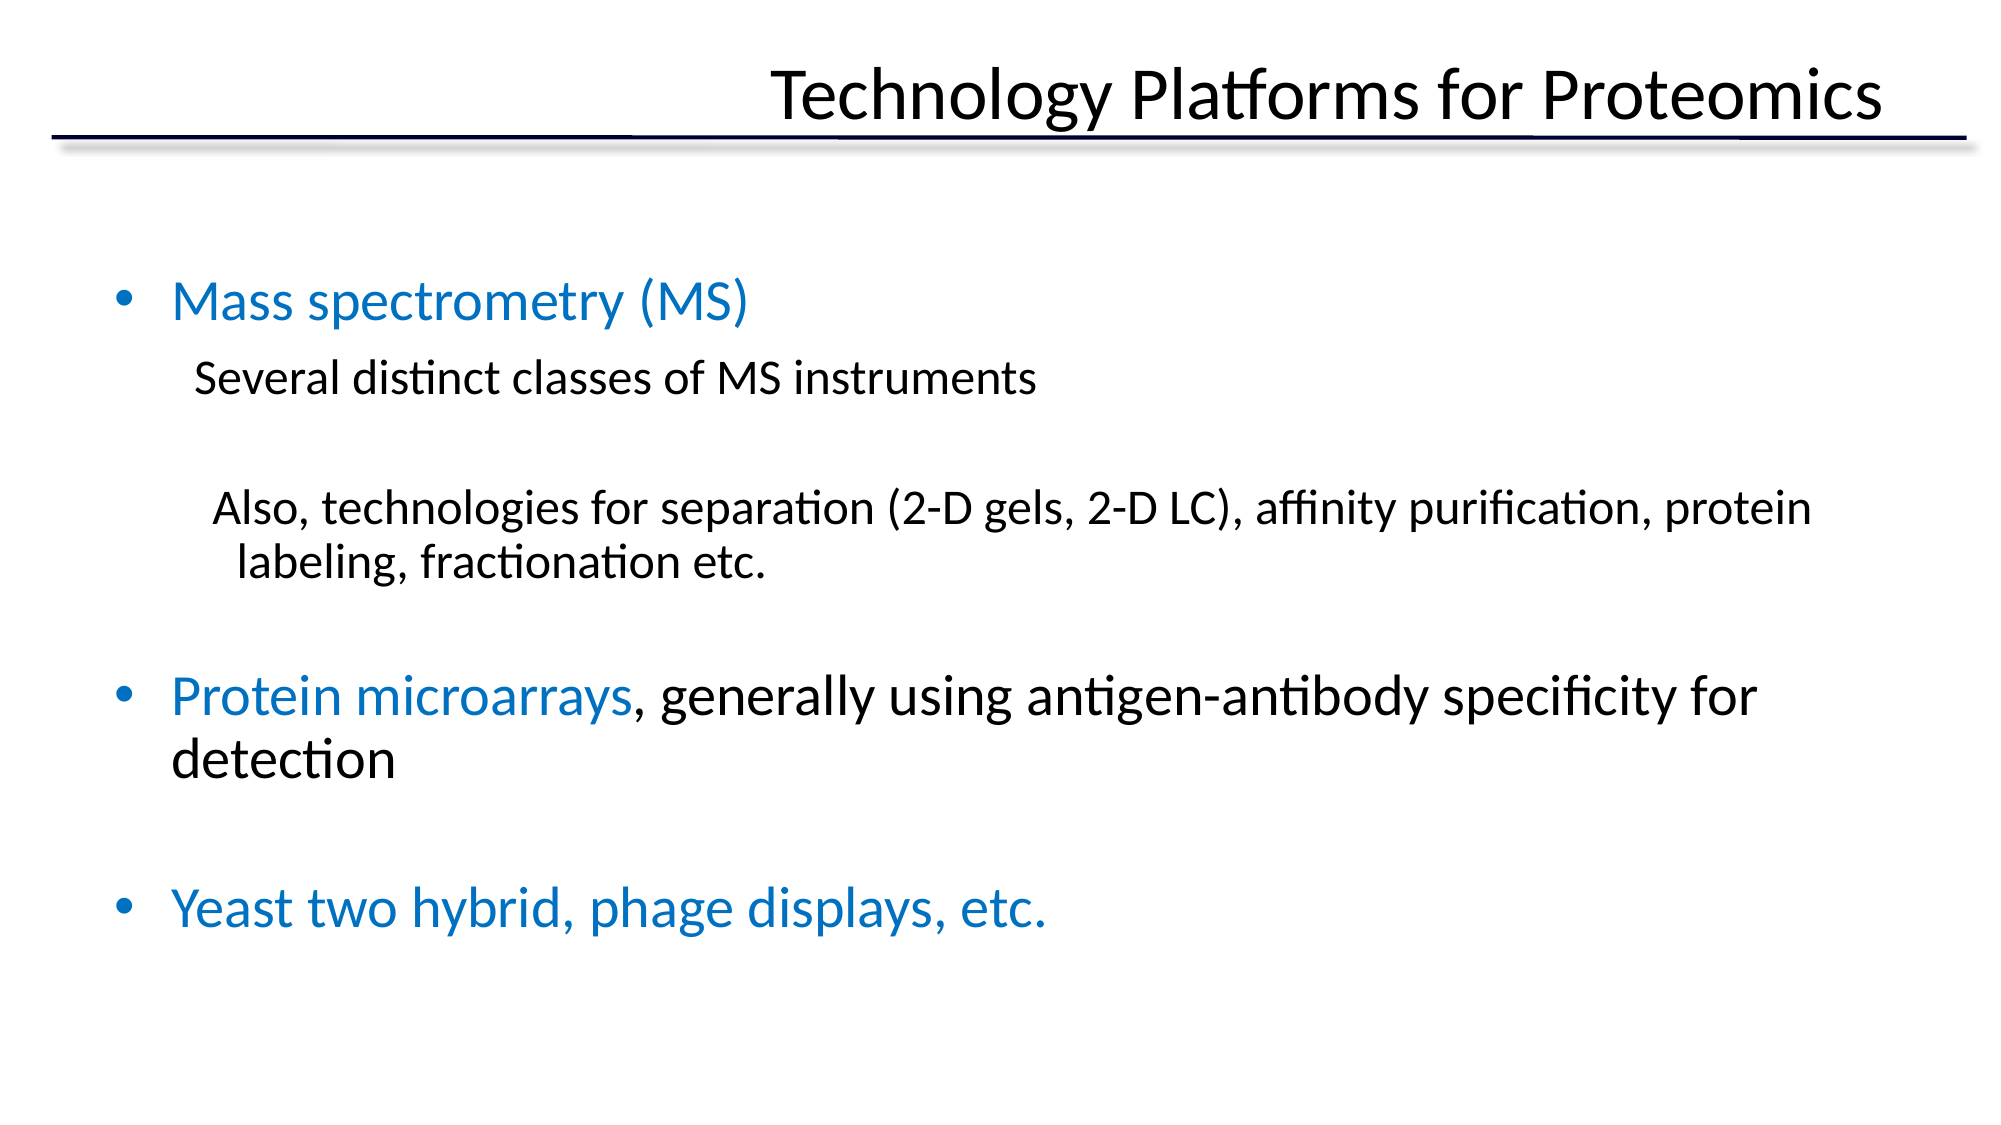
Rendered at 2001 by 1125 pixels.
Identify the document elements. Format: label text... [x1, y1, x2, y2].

title Technology Platforms for Proteomics [99, 37, 1900, 225]
list Mass spectrometry (MS) Several distinct classes of MS instruments Also, technologies for separation (2-D gels, 2-D LC), affinity purification, protein labeling, fractionation etc. Protein microarrays, generally using antigen-antibody specificity for detection Yeast two hybrid, phage displays, etc. [99, 262, 1900, 1005]
